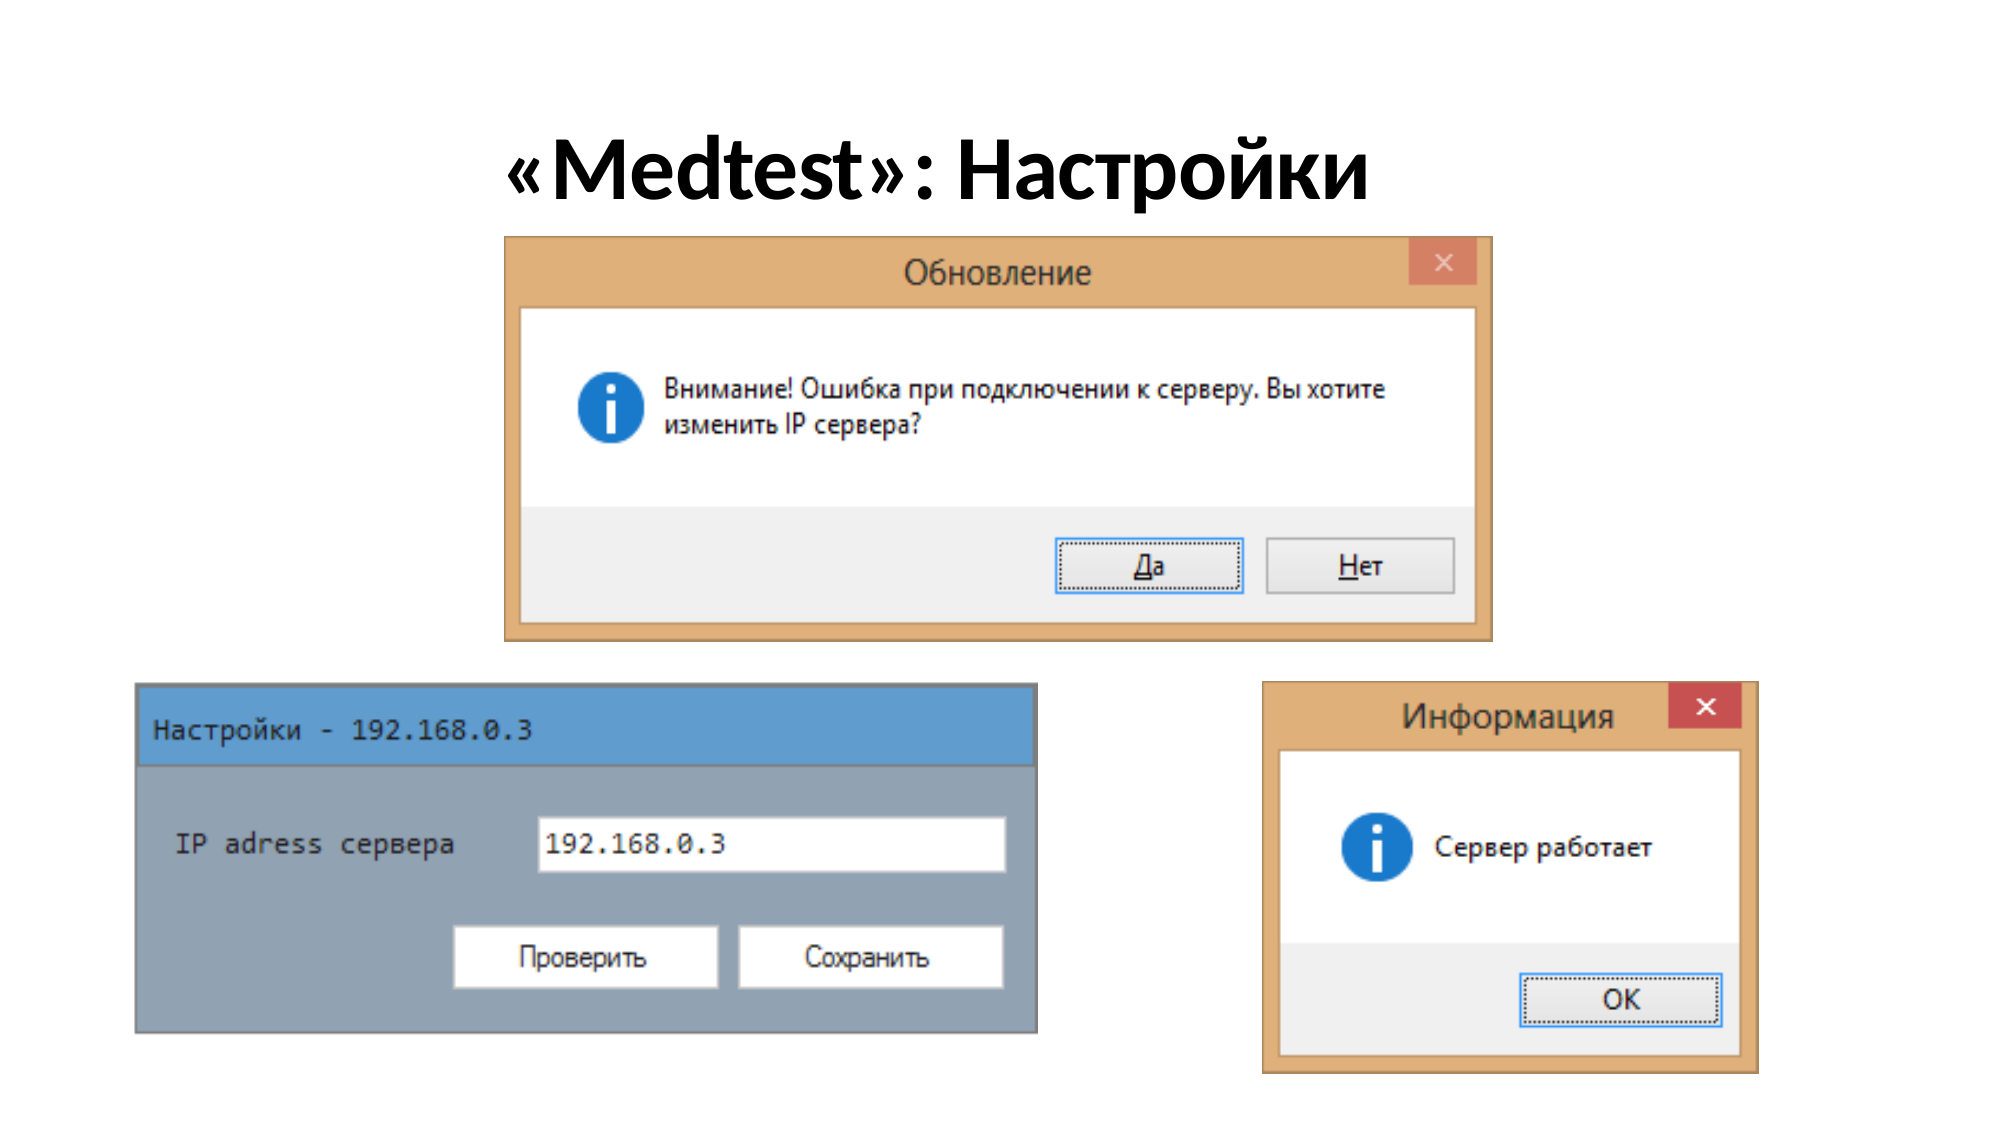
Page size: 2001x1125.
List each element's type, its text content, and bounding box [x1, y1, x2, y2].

picture [1261, 681, 1759, 1074]
text_box «Medtest»: Настройки [42, 60, 1831, 227]
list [133, 681, 1038, 1038]
picture [504, 236, 1493, 642]
